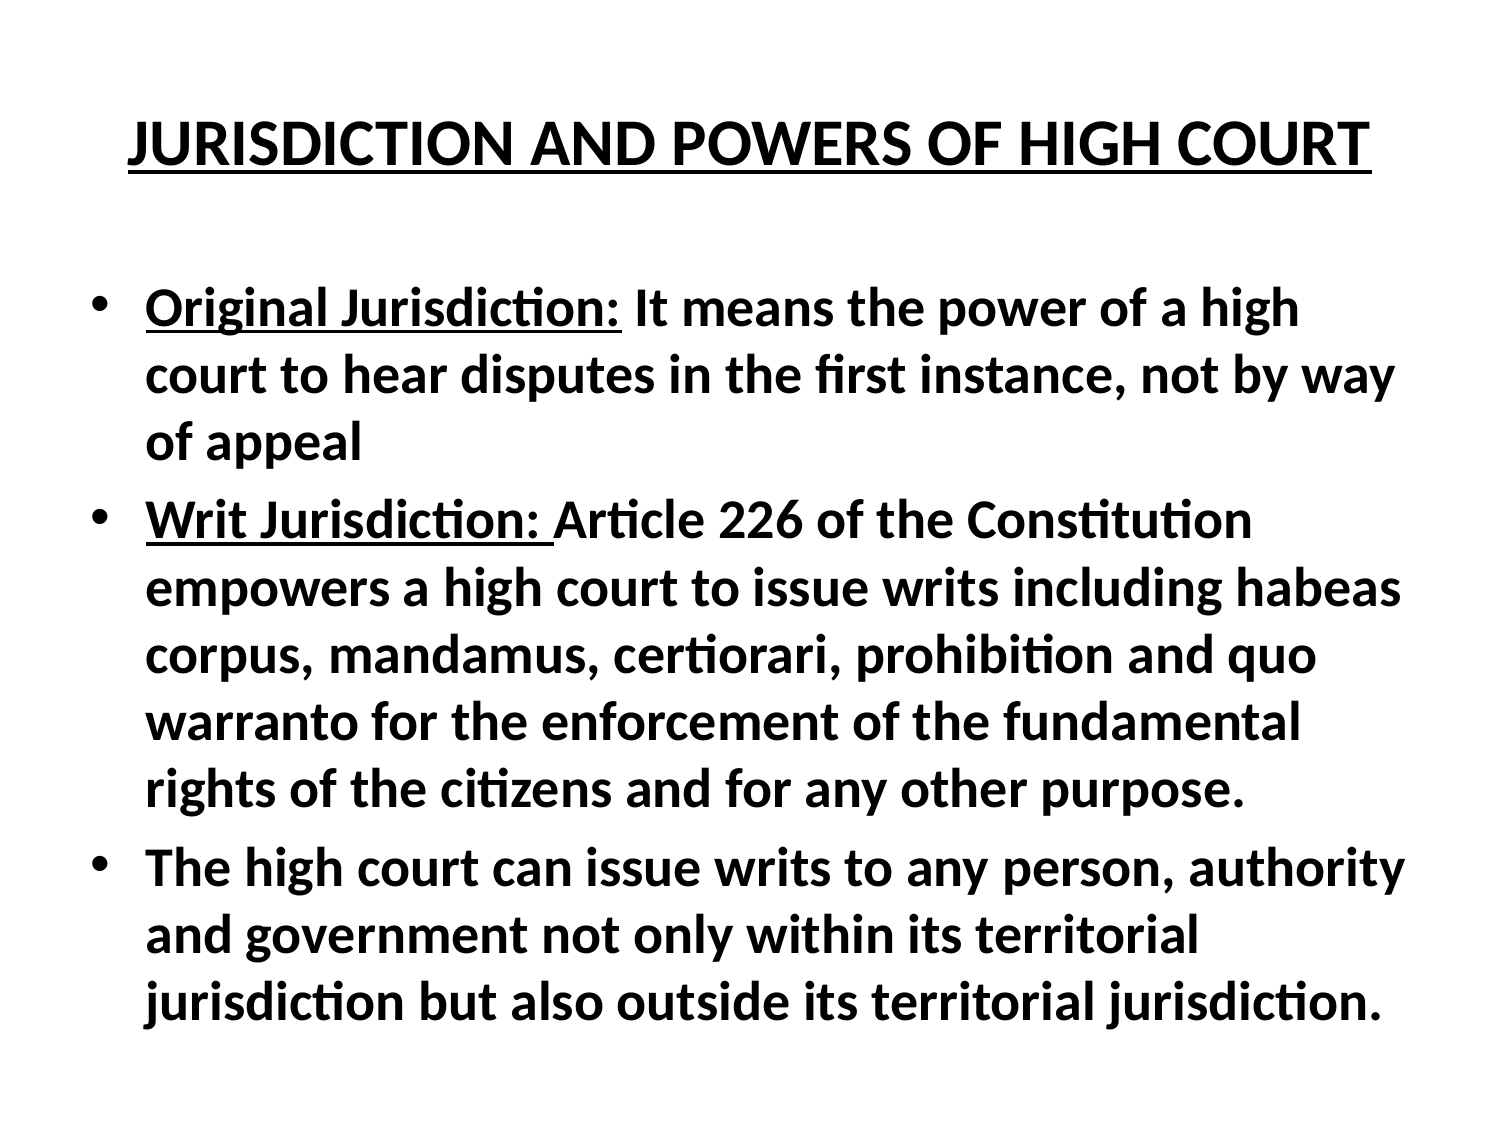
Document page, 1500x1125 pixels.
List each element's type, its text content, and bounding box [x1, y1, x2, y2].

list Original Jurisdiction: It means the power of a high court to hear disputes in the first instance, not by way of appeal Writ Jurisdiction: Article 226 of the Constitution empowers a high court to issue writs including habeas corpus, mandamus, certiorari, prohibition and quo warranto for the enforcement of the fundamental rights of the citizens and for any other purpose. The high court can issue writs to any person, authority and government not only within its territorial jurisdiction but also outside its territorial jurisdiction. [75, 262, 1425, 1088]
title JURISDICTION AND POWERS OF HIGH COURT [75, 45, 1425, 233]
